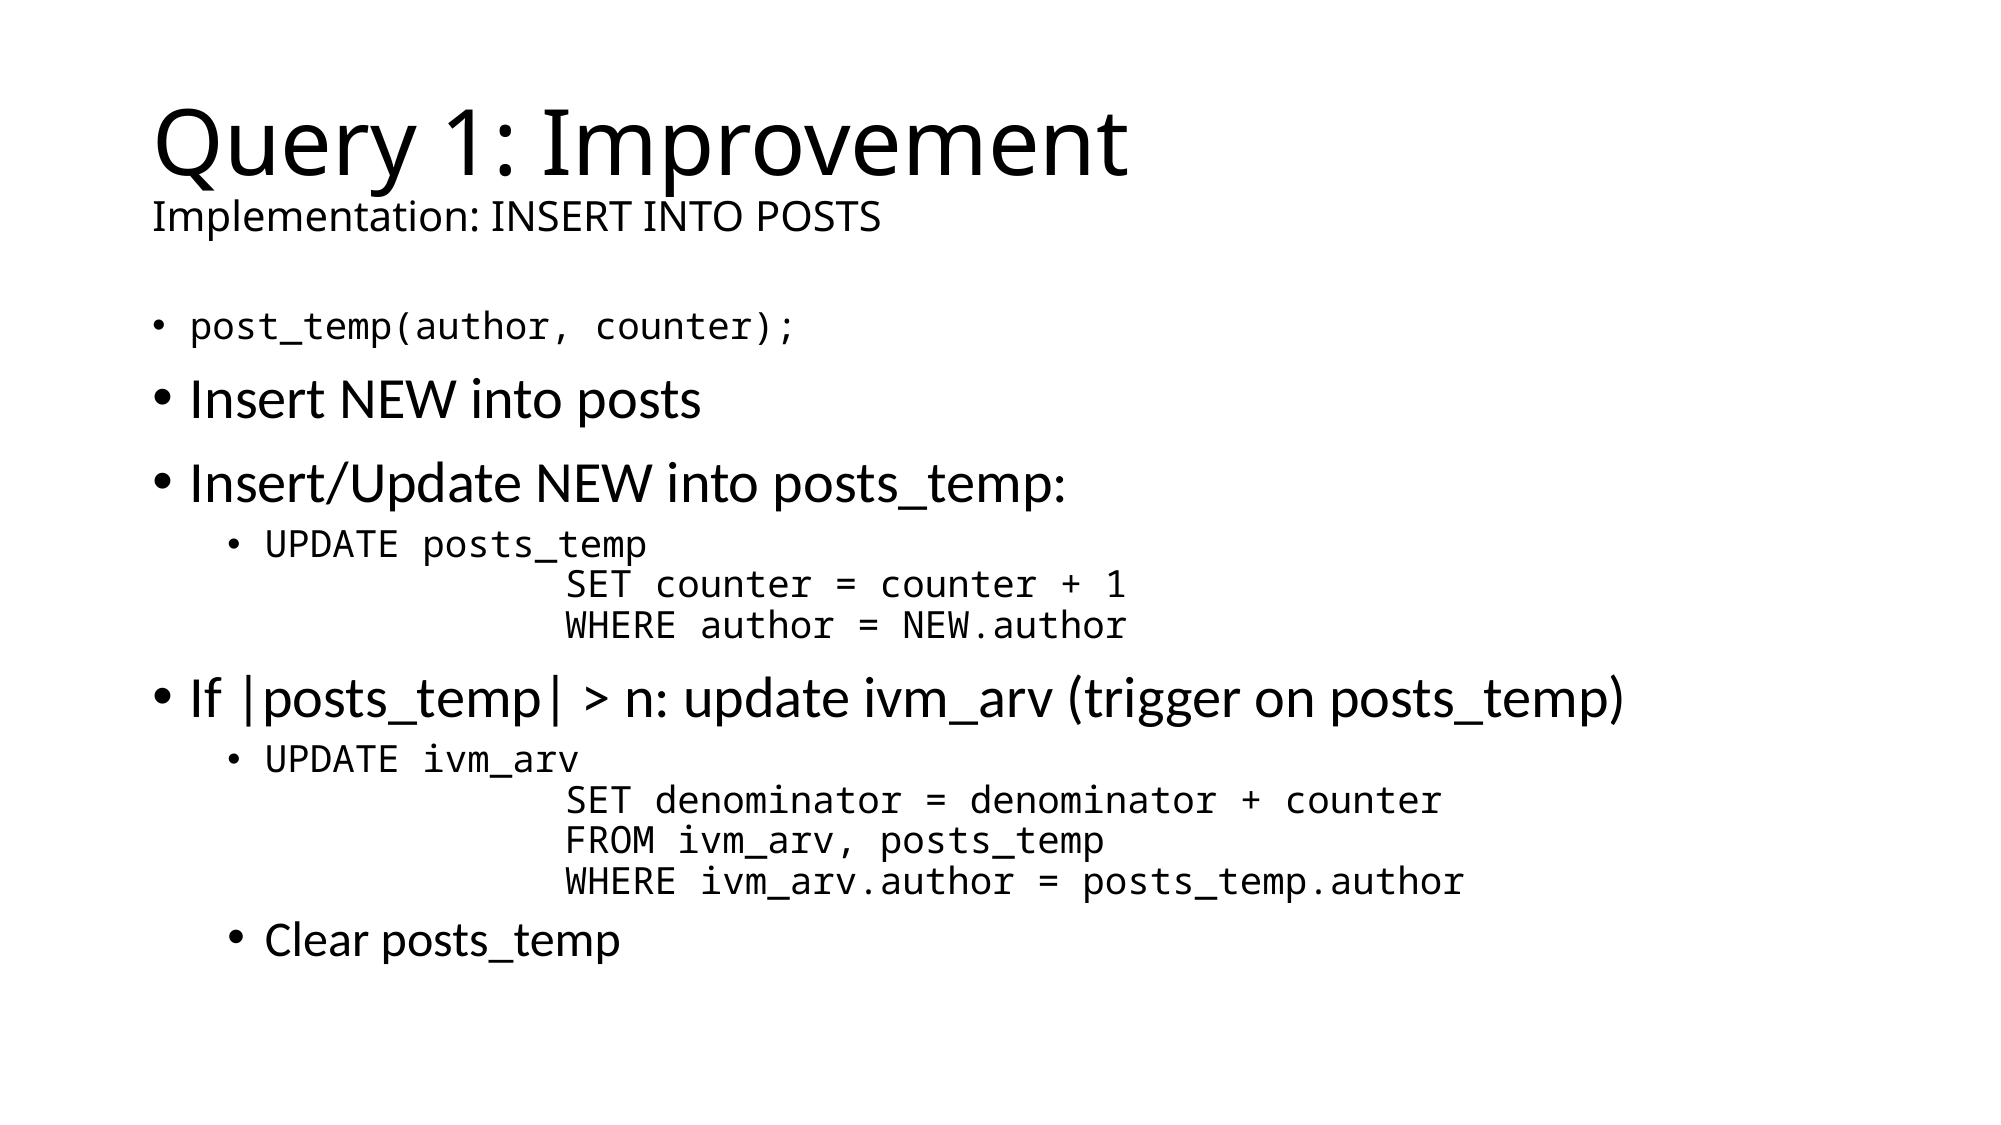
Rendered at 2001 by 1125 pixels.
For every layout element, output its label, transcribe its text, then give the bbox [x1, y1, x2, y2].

list post_temp(author, counter); Insert NEW into posts Insert/Update NEW into posts_temp: UPDATE posts_temp SET counter = counter + 1 WHERE author = NEW.author If |posts_temp| > n: update ivm_arv (trigger on posts_temp) UPDATE ivm_arv SET denominator = denominator + counter FROM ivm_arv, posts_temp WHERE ivm_arv.author = posts_temp.author Clear posts_temp [137, 299, 1863, 1014]
title Query 1: Improvement Implementation: INSERT INTO POSTS [137, 59, 1863, 278]
